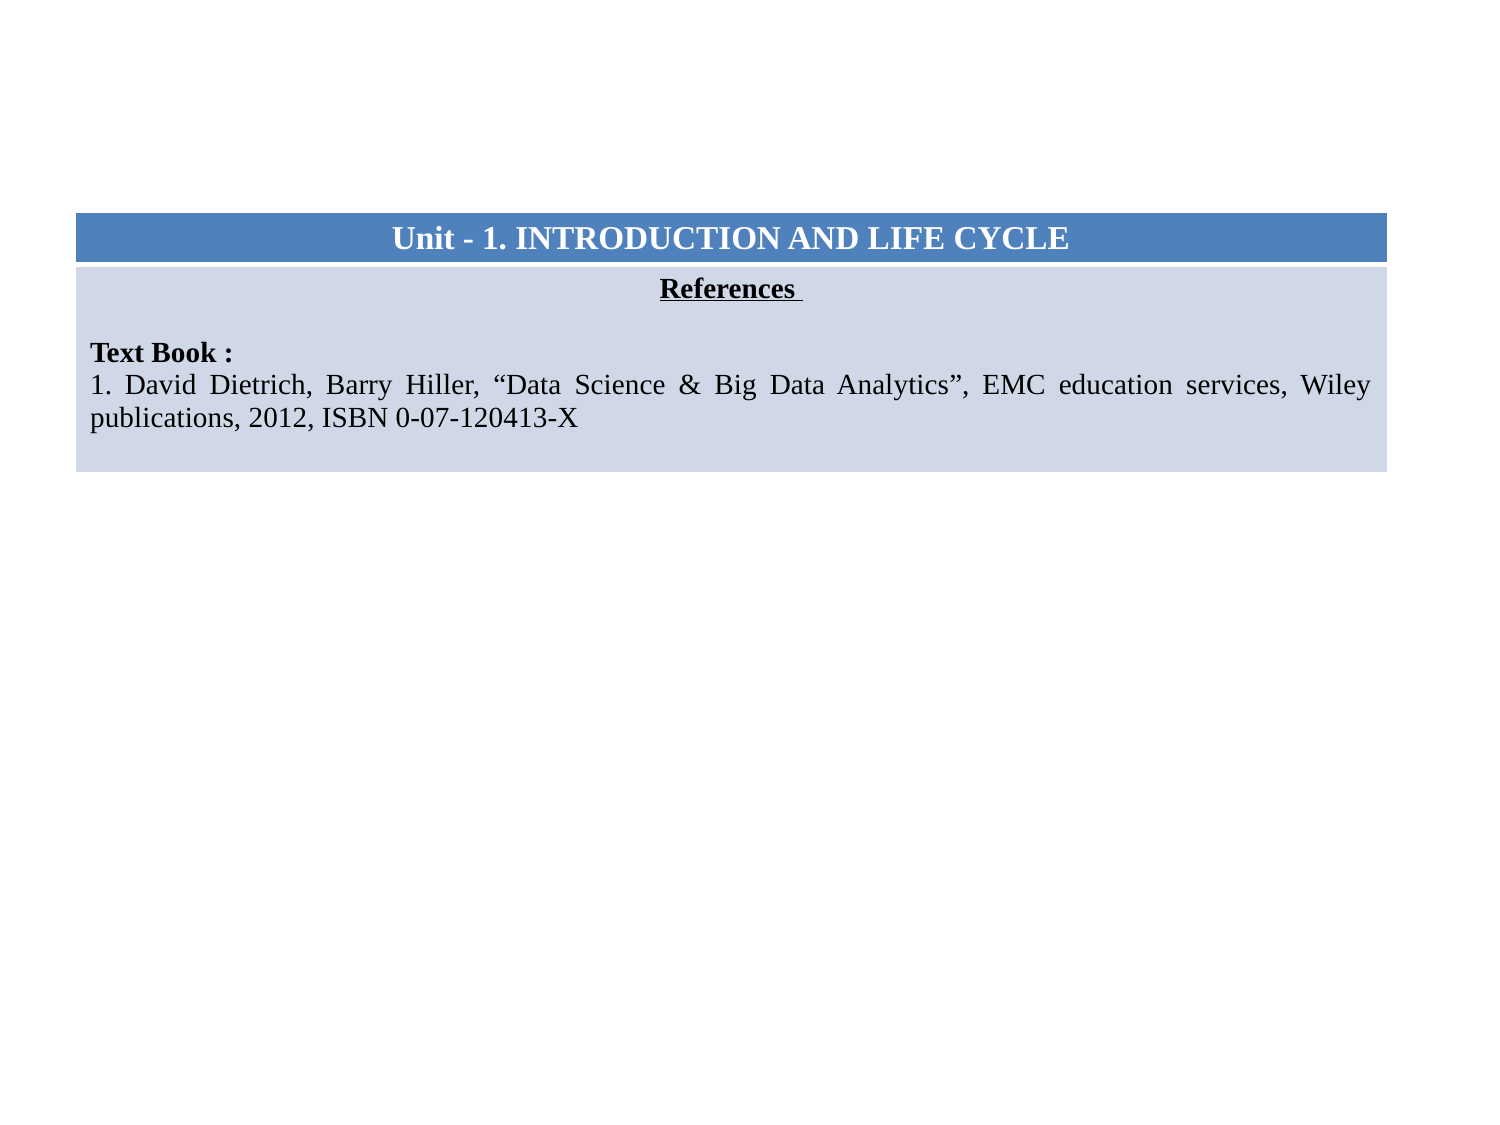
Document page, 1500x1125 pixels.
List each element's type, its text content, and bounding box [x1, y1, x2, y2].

table_header Unit - 1. INTRODUCTION AND LIFE CYCLE [76, 213, 1387, 262]
table_cell References Text Book : 1. David Dietrich, Barry Hiller, “Data Science & Big Data Analytics”, EMC education services, Wiley publications, 2012, ISBN 0-07-120413-X [76, 267, 1387, 472]
